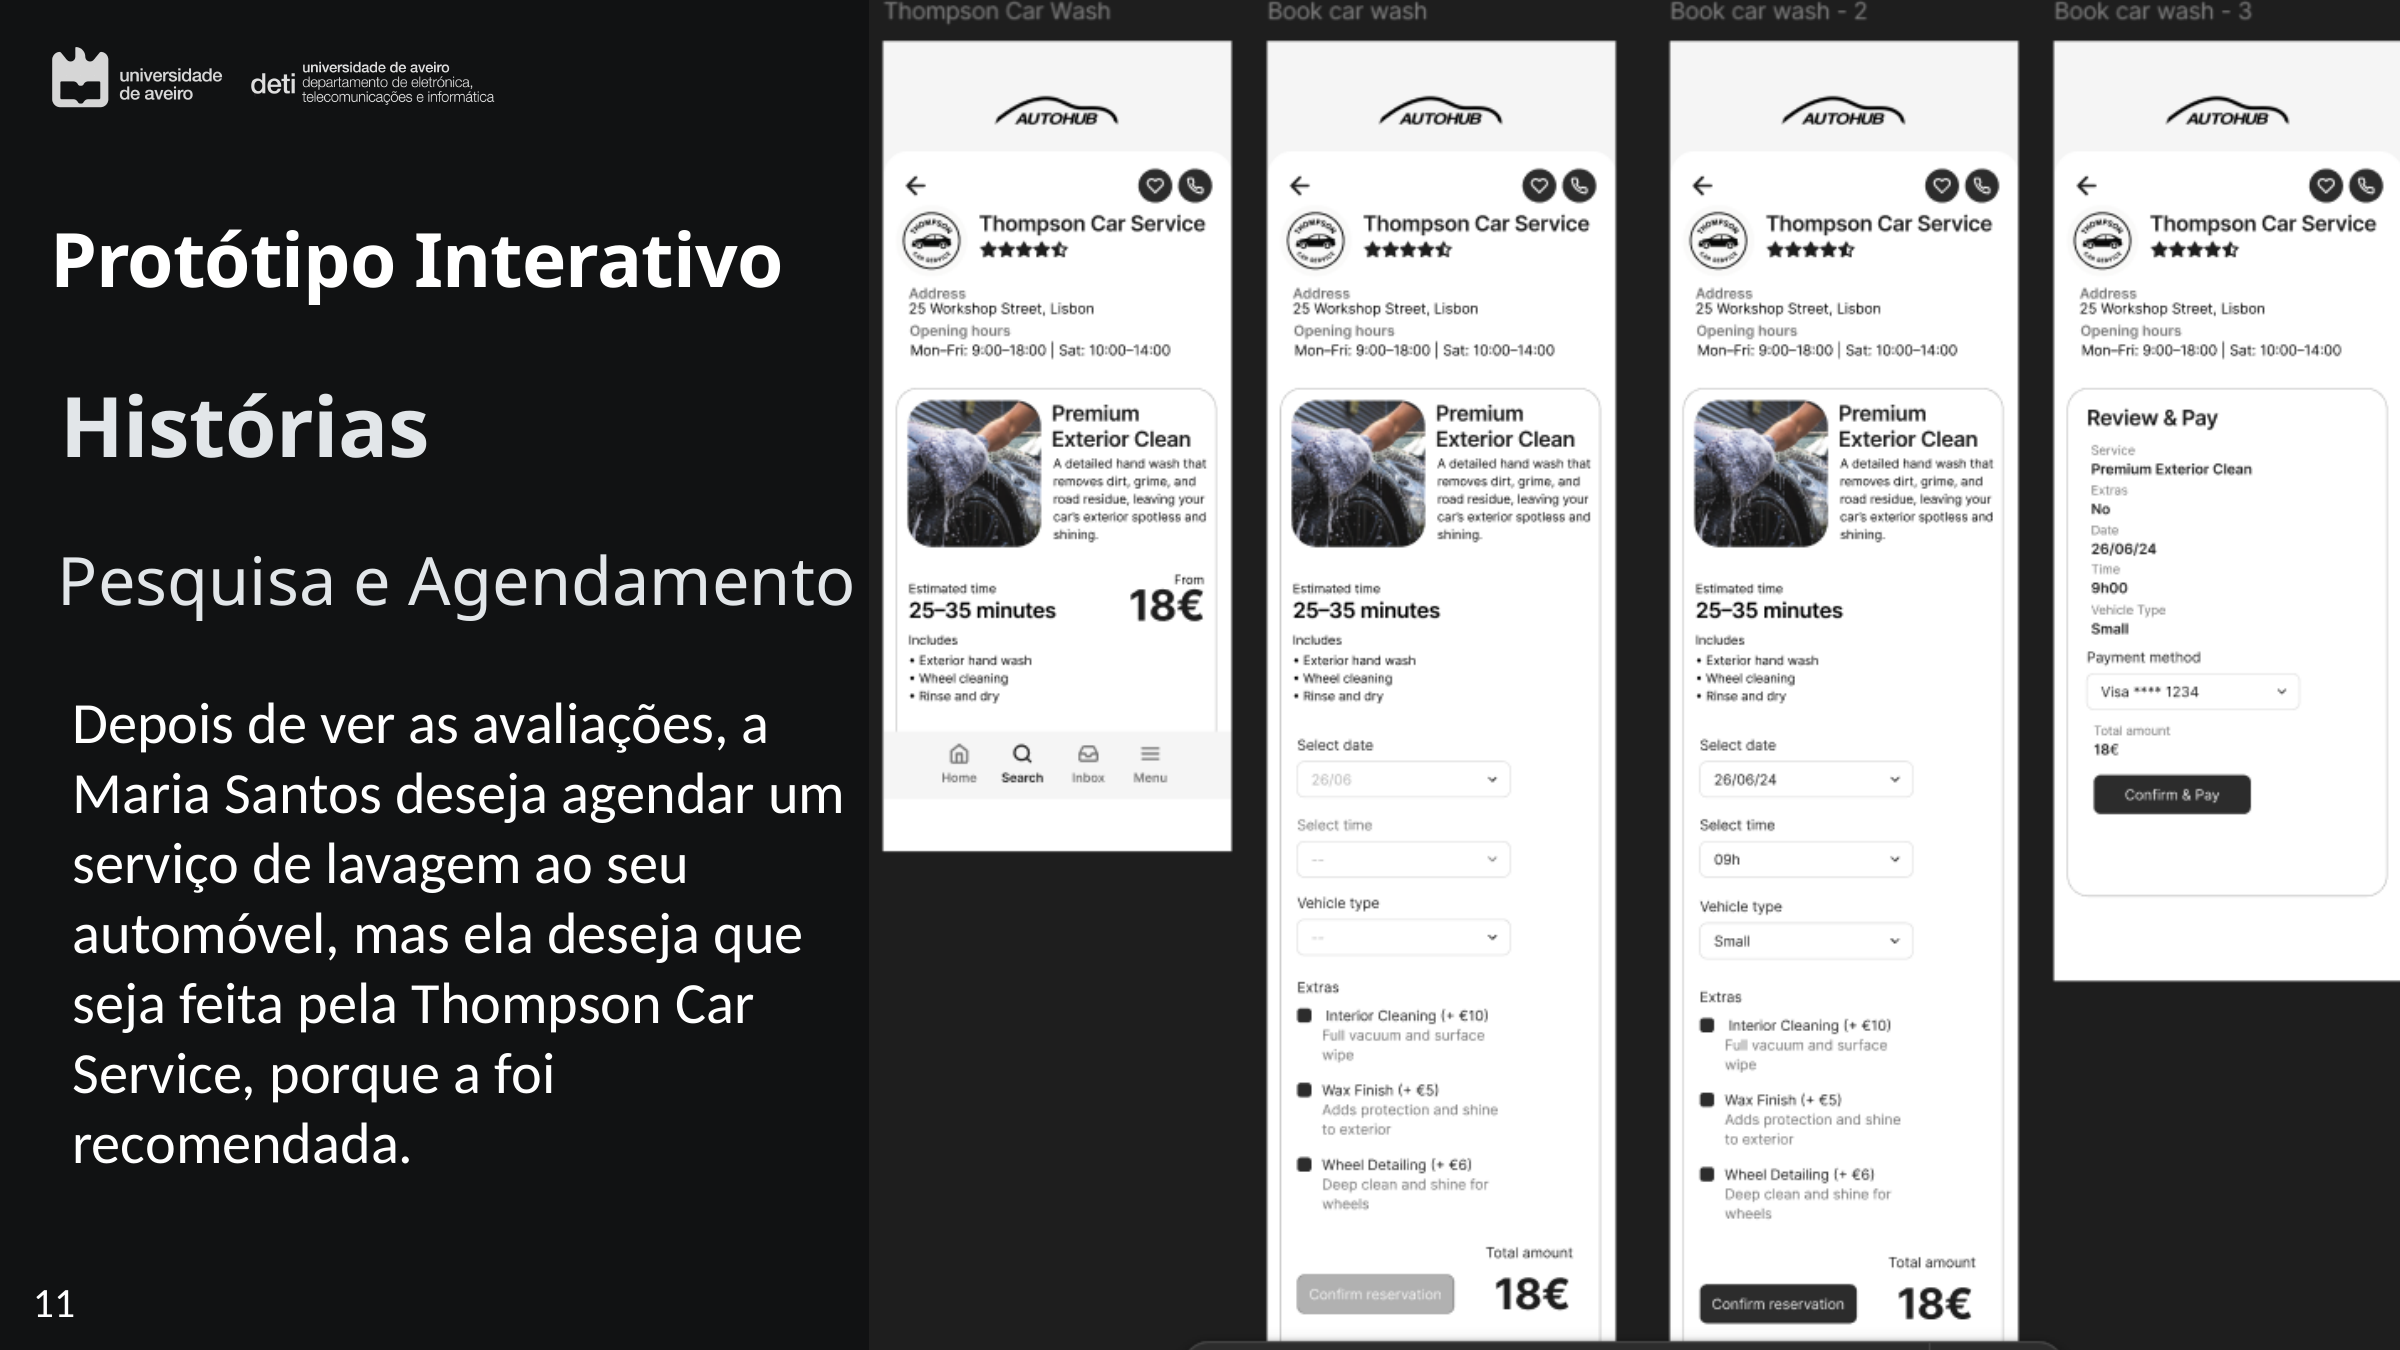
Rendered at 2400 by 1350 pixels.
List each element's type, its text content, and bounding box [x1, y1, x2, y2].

picture [869, 0, 2400, 1350]
text_box Protótipo Interativo [50, 188, 869, 304]
text_box Histórias [15, 417, 476, 475]
text_box Pesquisa e Agendamento [57, 558, 723, 619]
picture [24, 24, 496, 135]
text_box 11 [7, 1257, 101, 1333]
text_box Depois de ver as avaliações, a Maria Santos deseja agendar um serviço de lavagem ao seu automóvel, mas ela deseja que seja feita pela Thompson Car Service, porque a foi recomendada. [57, 677, 869, 1183]
